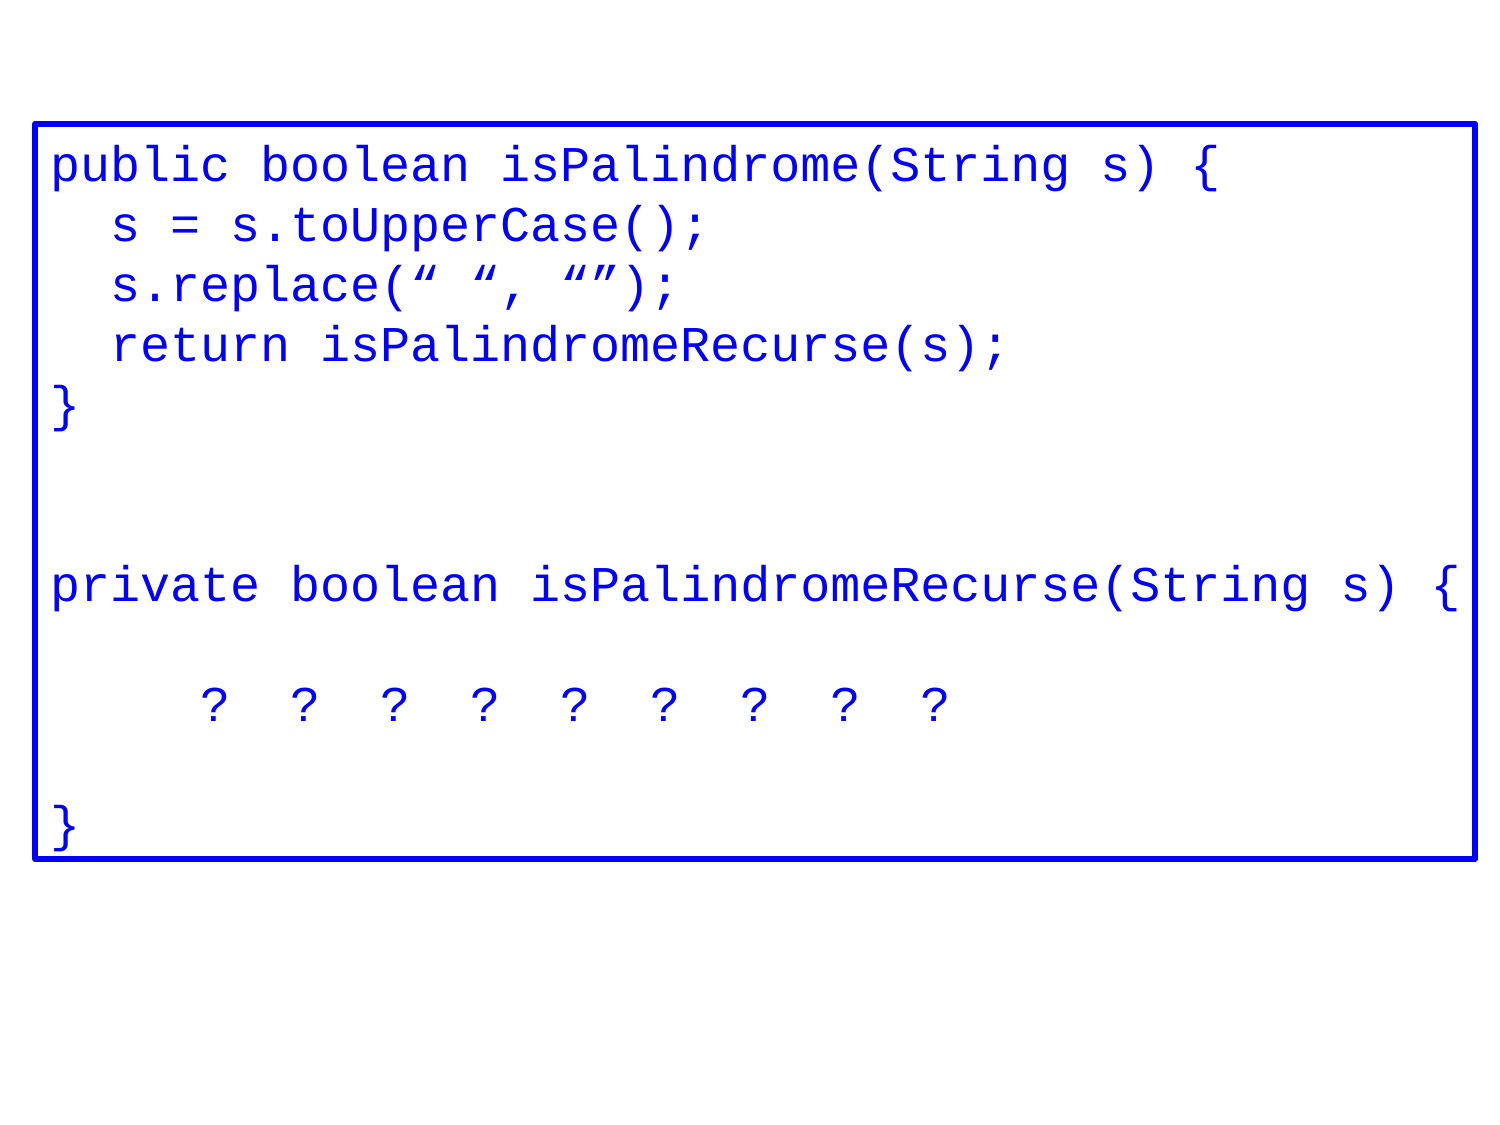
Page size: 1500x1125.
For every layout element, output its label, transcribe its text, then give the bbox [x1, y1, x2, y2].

text_box public boolean isPalindrome(String s) { s = s.toUpperCase(); s.replace(“ “, “”); return isPalindromeRecurse(s); } private boolean isPalindromeRecurse(String s) { ? ? ? ? ? ? ? ? ? } [35, 123, 1475, 859]
